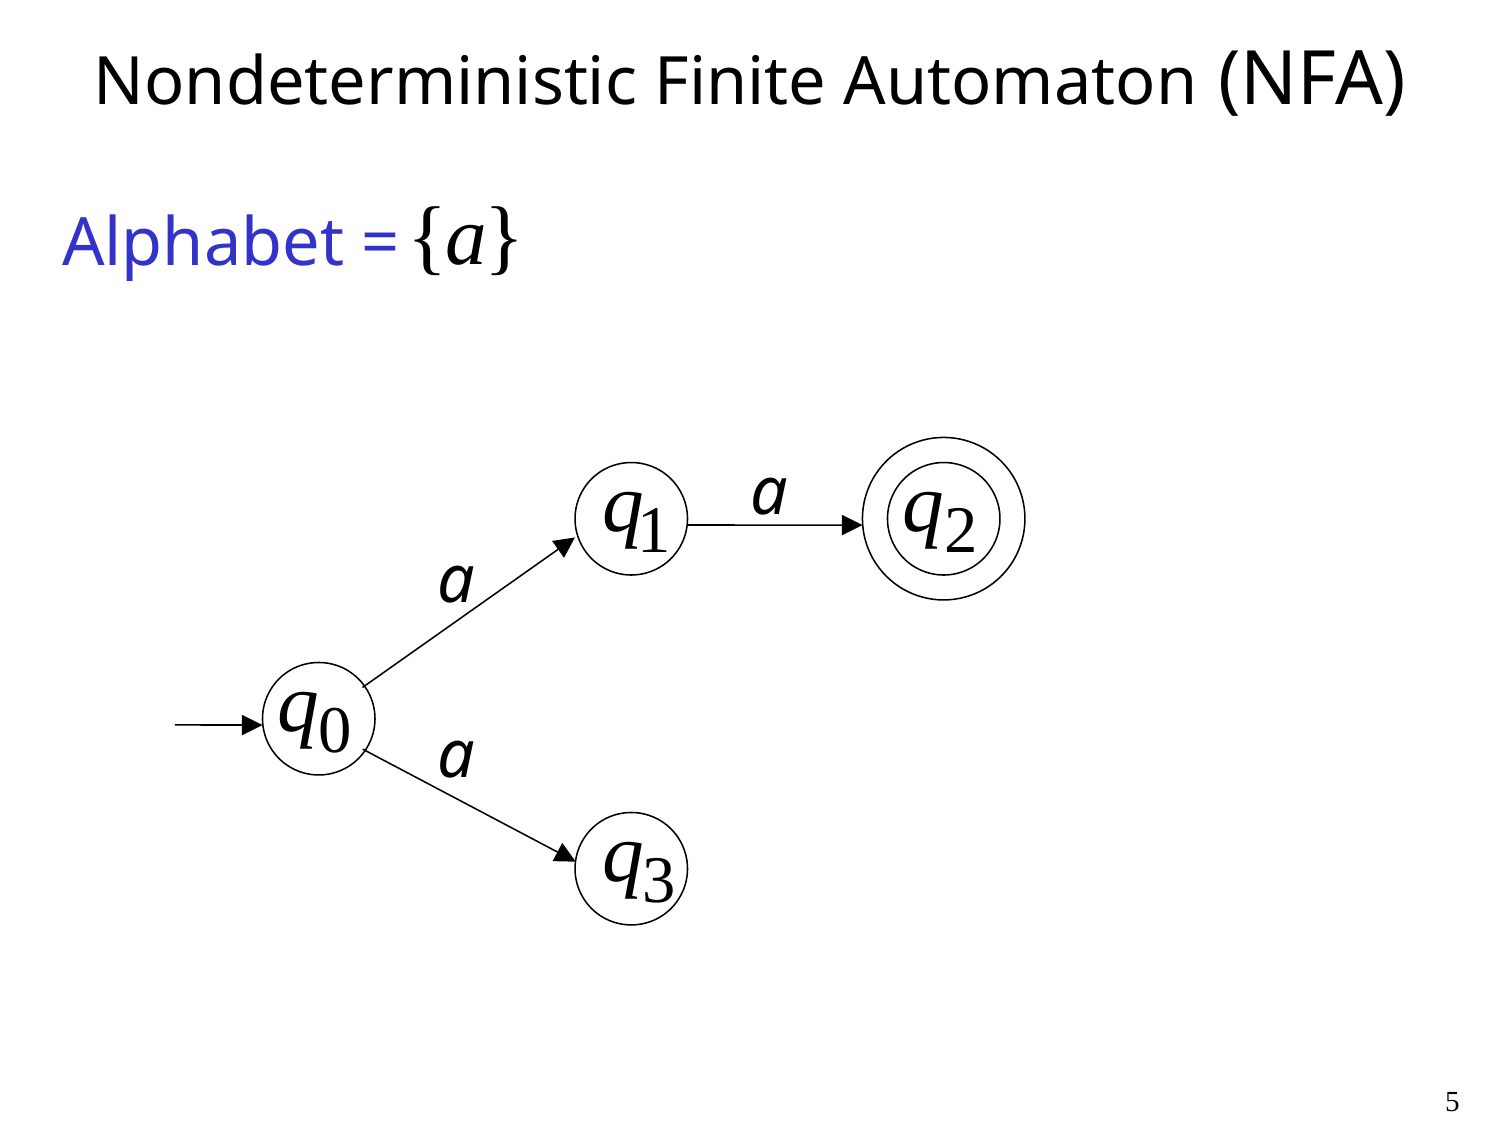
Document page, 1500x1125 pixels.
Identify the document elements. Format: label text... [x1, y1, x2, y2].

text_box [437, 737, 482, 784]
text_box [599, 462, 667, 557]
text_box [575, 476, 664, 576]
text_box [174, 714, 263, 736]
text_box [749, 474, 794, 521]
text_box [797, 514, 862, 536]
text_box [412, 199, 521, 288]
text_box [291, 768, 346, 775]
slide_number 5 [1162, 1074, 1476, 1125]
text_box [599, 812, 676, 909]
text_box [575, 826, 595, 912]
text_box [359, 679, 376, 758]
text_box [274, 662, 355, 759]
text_box [862, 437, 1025, 600]
text_box Nondeterministic Finite Automaton (NFA) [24, 24, 1475, 125]
text_box [445, 793, 576, 862]
text_box Alphabet = [47, 191, 415, 287]
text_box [437, 562, 482, 609]
text_box [679, 839, 688, 899]
text_box [486, 537, 575, 601]
text_box [670, 478, 688, 560]
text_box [899, 462, 980, 557]
text_box [262, 692, 269, 745]
text_box [604, 918, 659, 925]
